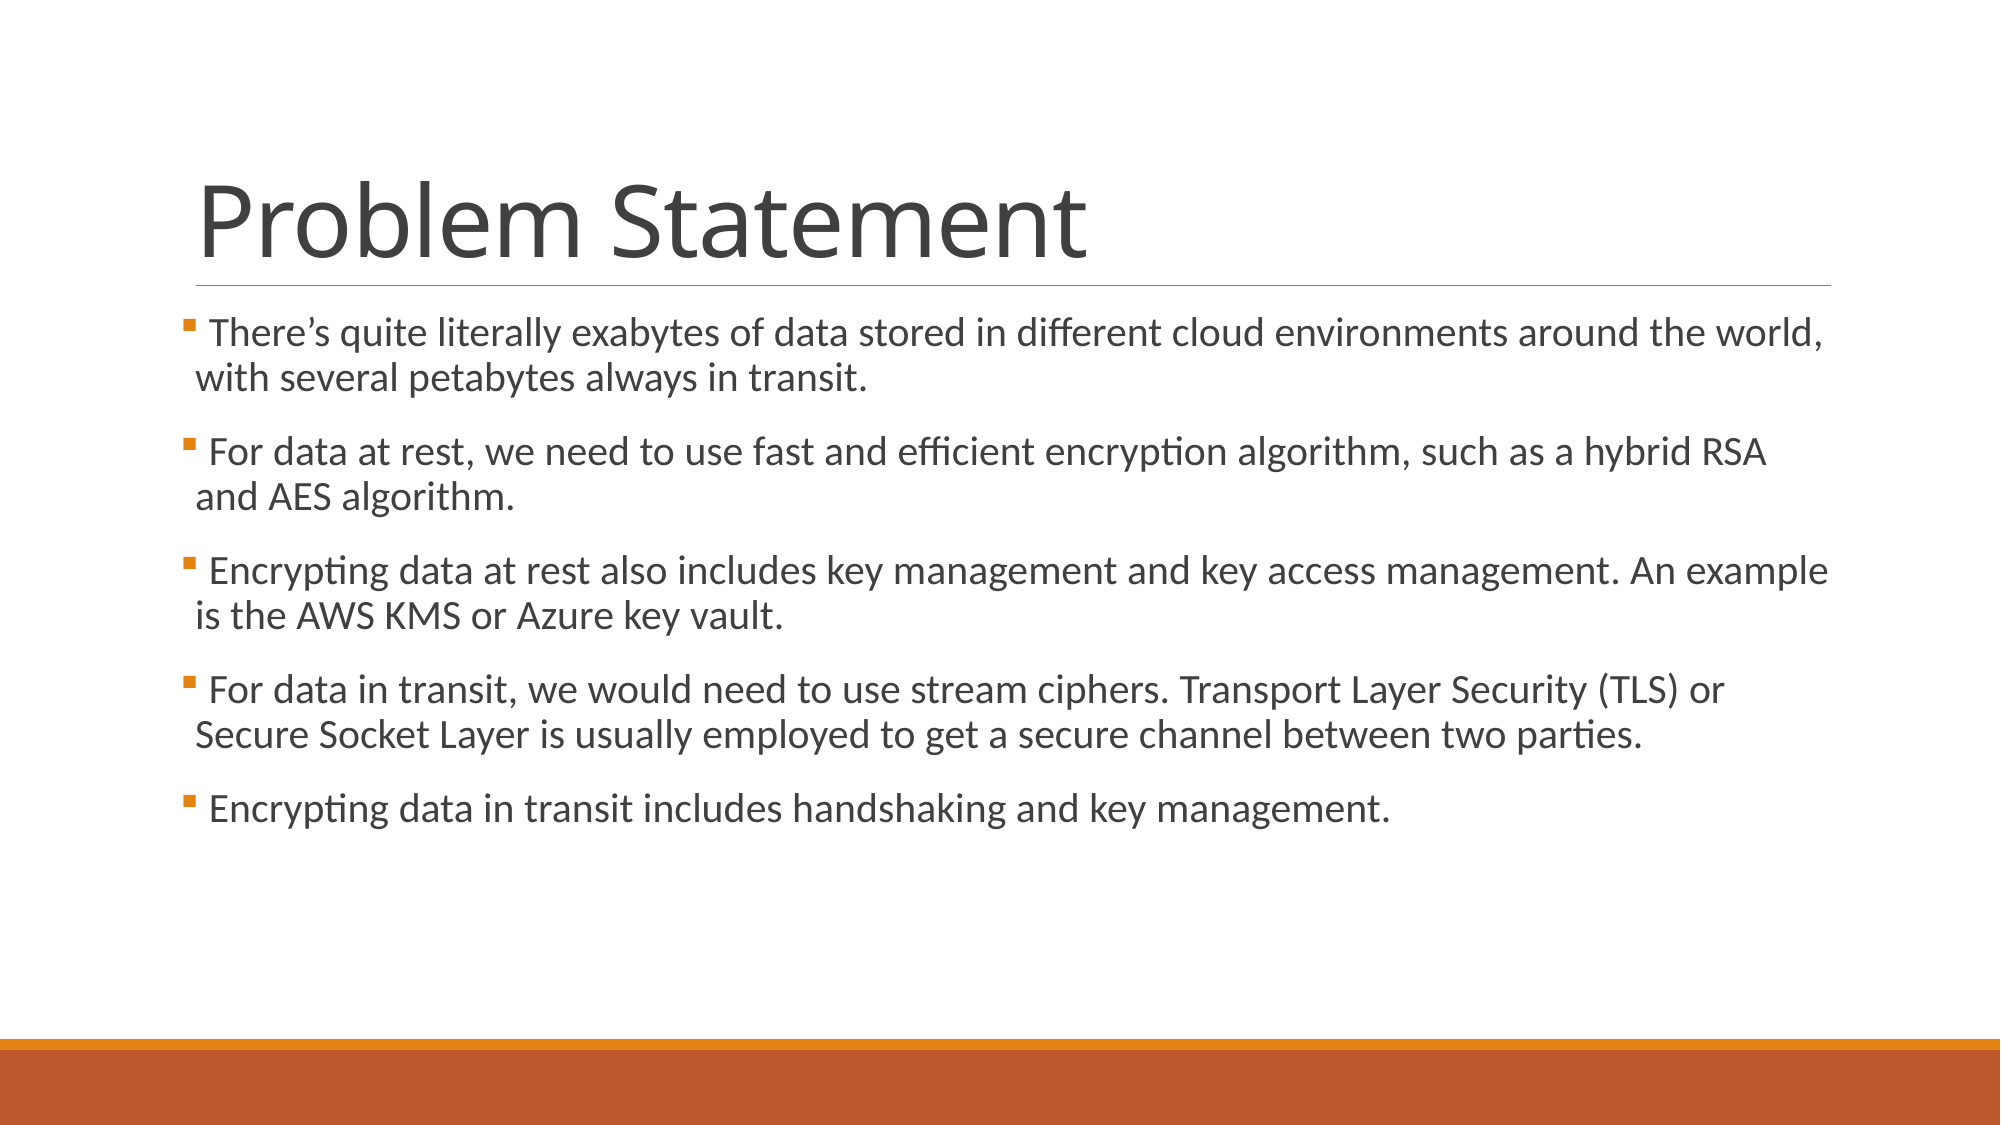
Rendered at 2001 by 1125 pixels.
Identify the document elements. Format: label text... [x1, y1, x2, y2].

list There’s quite literally exabytes of data stored in different cloud environments around the world, with several petabytes always in transit. For data at rest, we need to use fast and efficient encryption algorithm, such as a hybrid RSA and AES algorithm. Encrypting data at rest also includes key management and key access management. An example is the AWS KMS or Azure key vault. For data in transit, we would need to use stream ciphers. Transport Layer Security (TLS) or Secure Socket Layer is usually employed to get a secure channel between two parties. Encrypting data in transit includes handshaking and key management. [180, 302, 1830, 963]
title Problem Statement [180, 47, 1830, 285]
